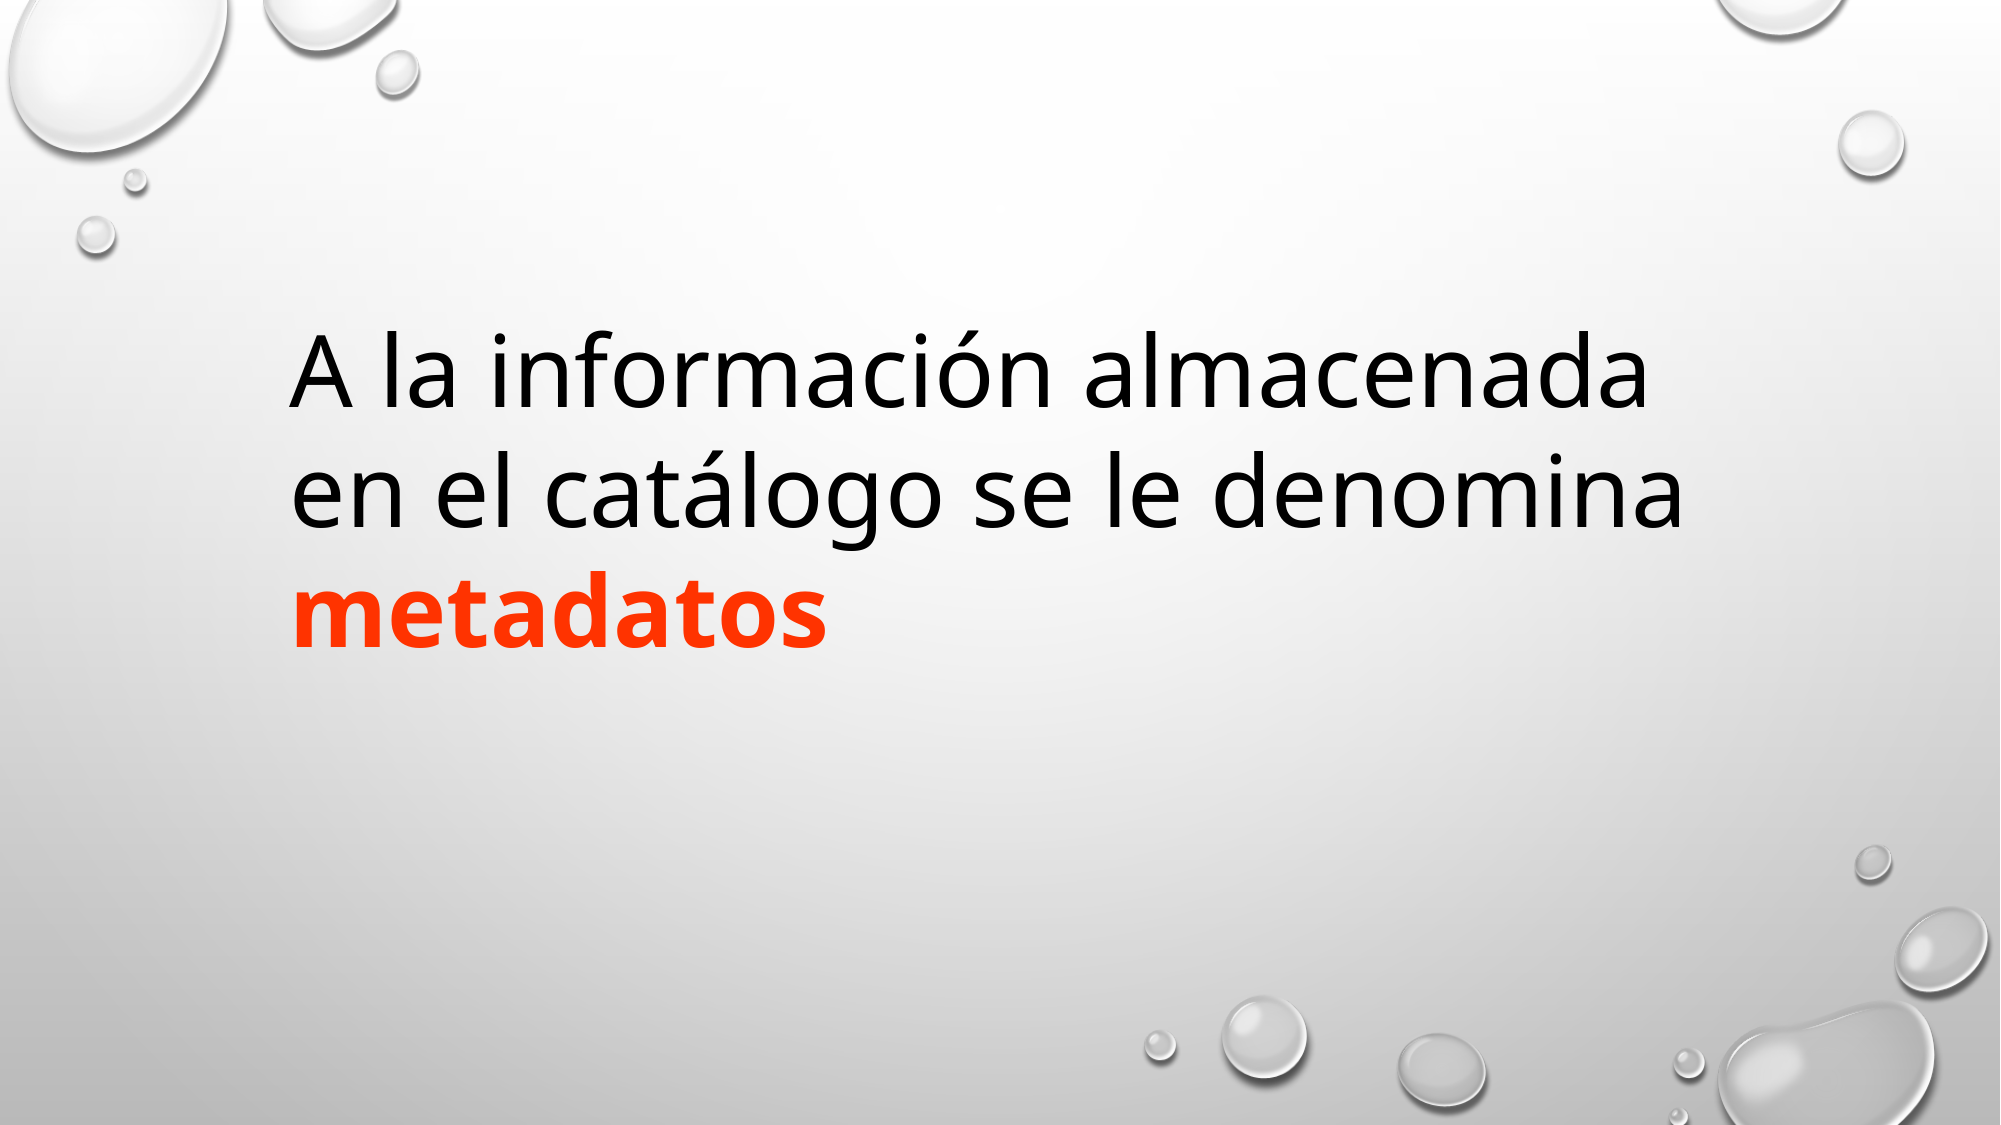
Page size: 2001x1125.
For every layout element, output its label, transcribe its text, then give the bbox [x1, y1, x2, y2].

picture [0, 0, 2000, 1125]
text_box A la información almacenada en el catálogo se le denomina metadatos [275, 299, 1738, 675]
